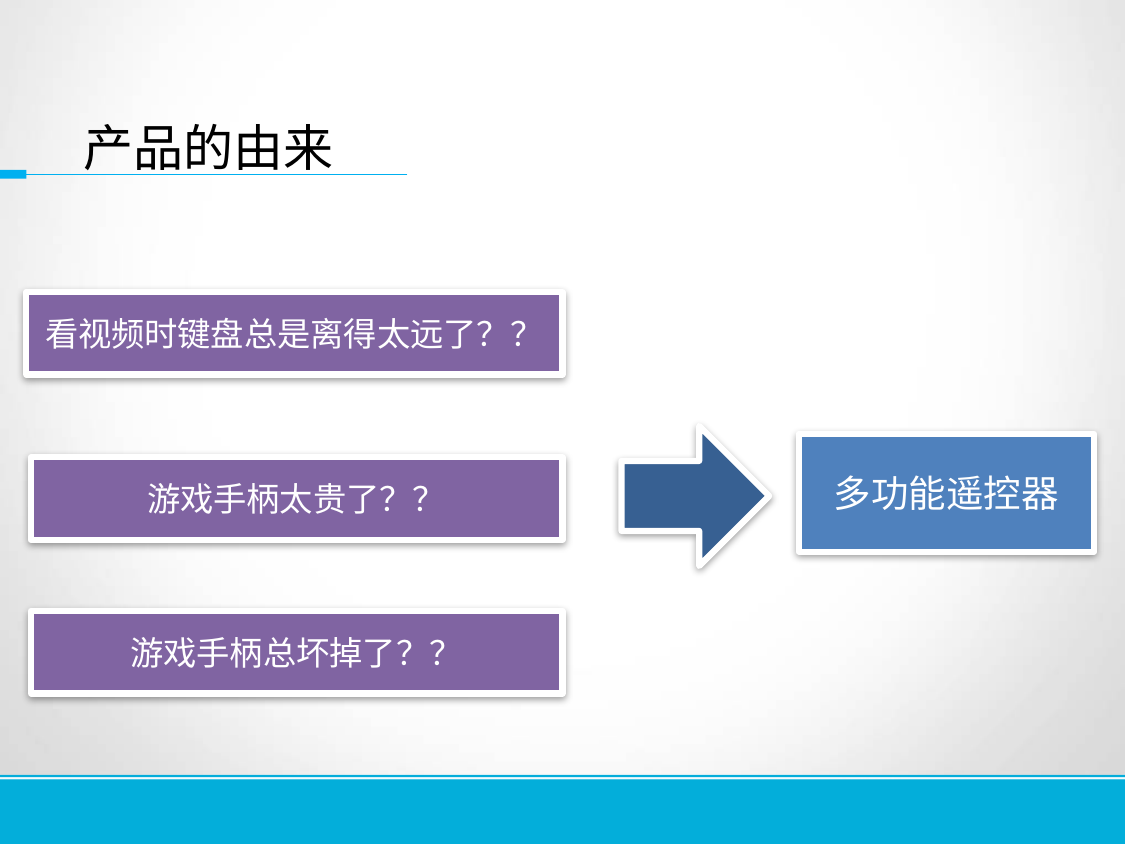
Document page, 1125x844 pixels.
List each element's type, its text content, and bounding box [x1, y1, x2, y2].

text_box 产品的由来 [68, 129, 384, 173]
text_box [618, 423, 773, 569]
text_box 多功能遥控器 [796, 431, 1097, 555]
text_box 看视频时键盘总是离得太远了？？ [23, 289, 566, 378]
text_box 游戏手柄太贵了？？ [28, 454, 566, 543]
text_box [0, 169, 27, 179]
text_box 游戏手柄总坏掉了？？ [28, 608, 566, 697]
picture [0, 0, 1125, 774]
